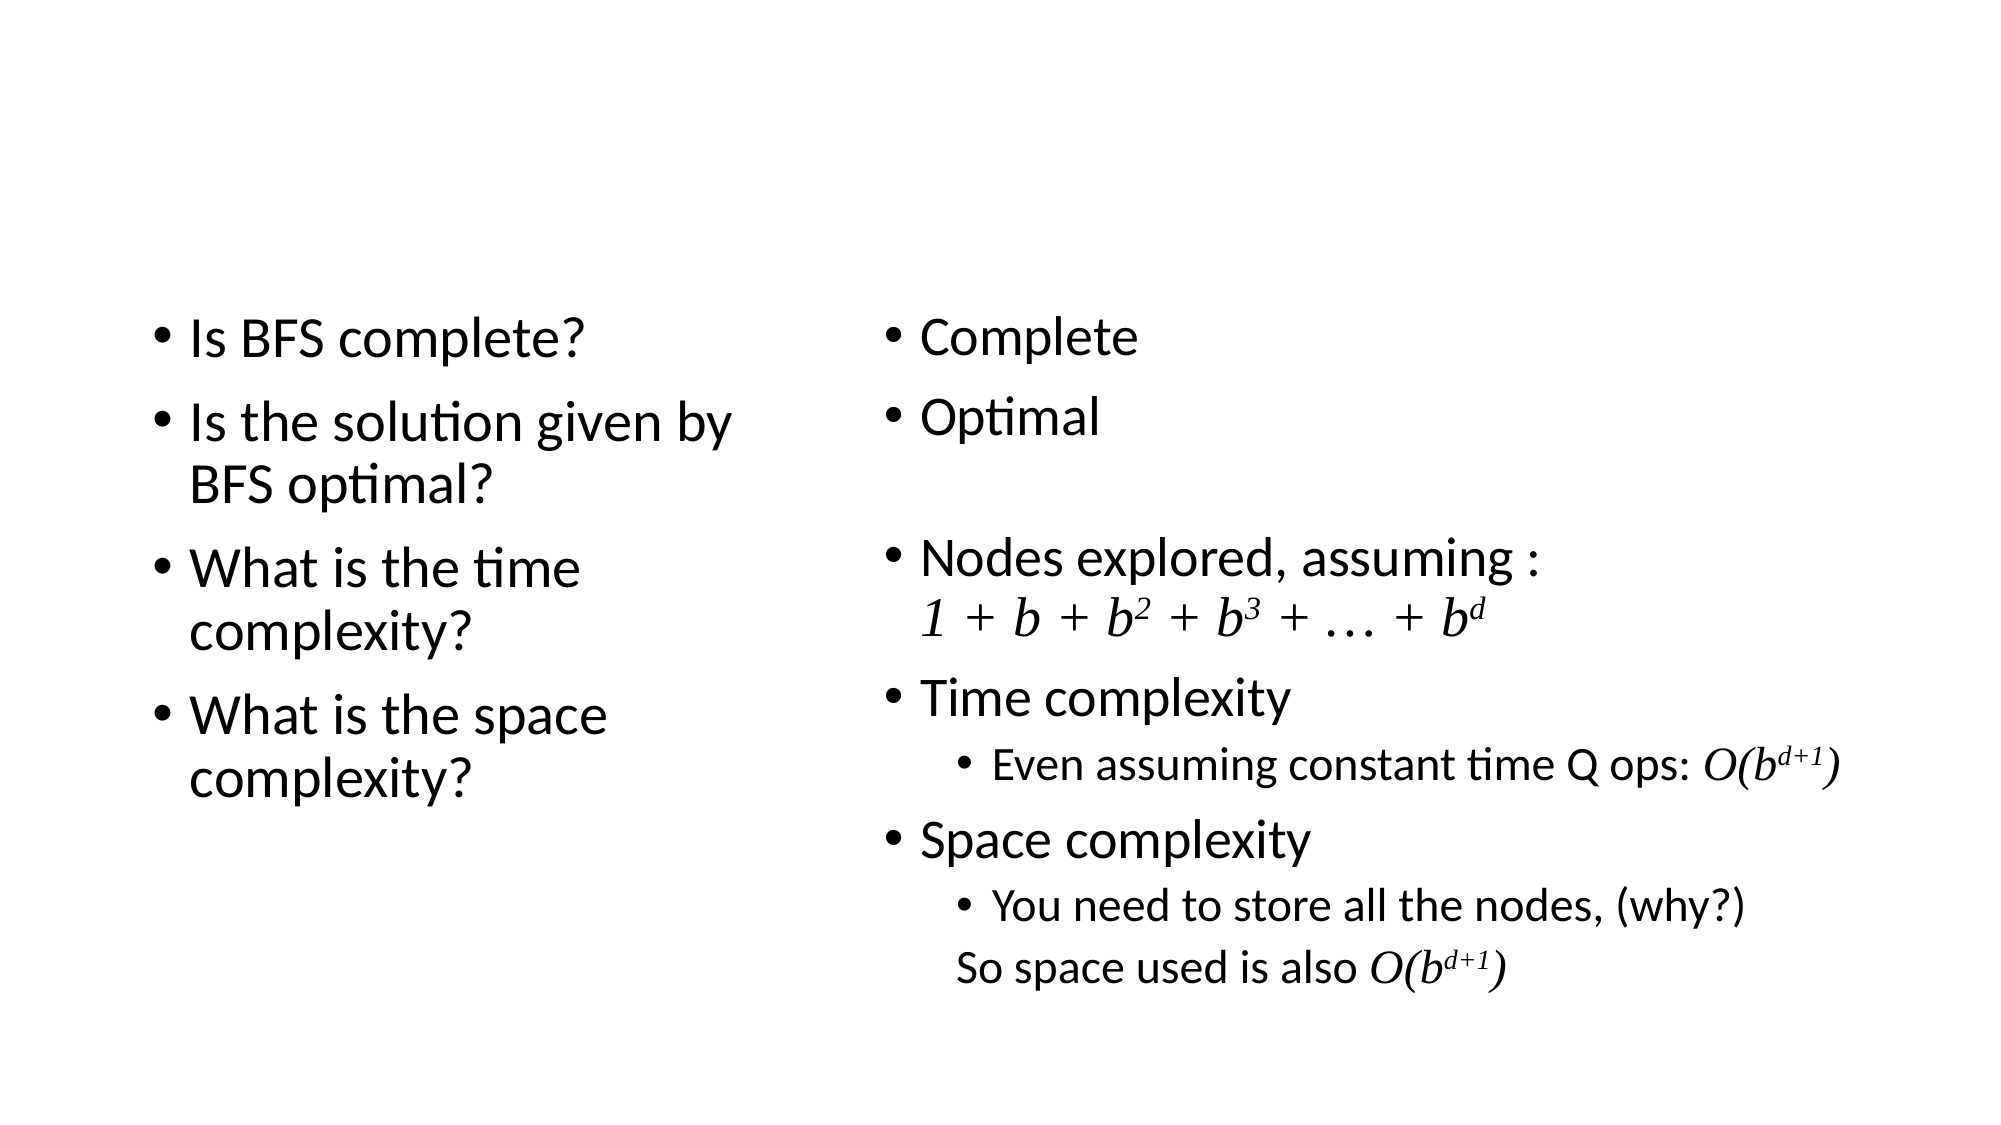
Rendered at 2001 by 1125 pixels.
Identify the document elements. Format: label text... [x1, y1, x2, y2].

list Is BFS complete? Is the solution given by BFS optimal? What is the time complexity? What is the space complexity? [137, 299, 768, 1014]
text_box Complete Optimal Nodes explored, assuming : 1 + b + b2 + b3 + … + bd Time complexity Even assuming constant time Q ops: O(bd+1) Space complexity You need to store all the nodes, (why?) So space used is also O(bd+1) [868, 299, 1863, 1014]
